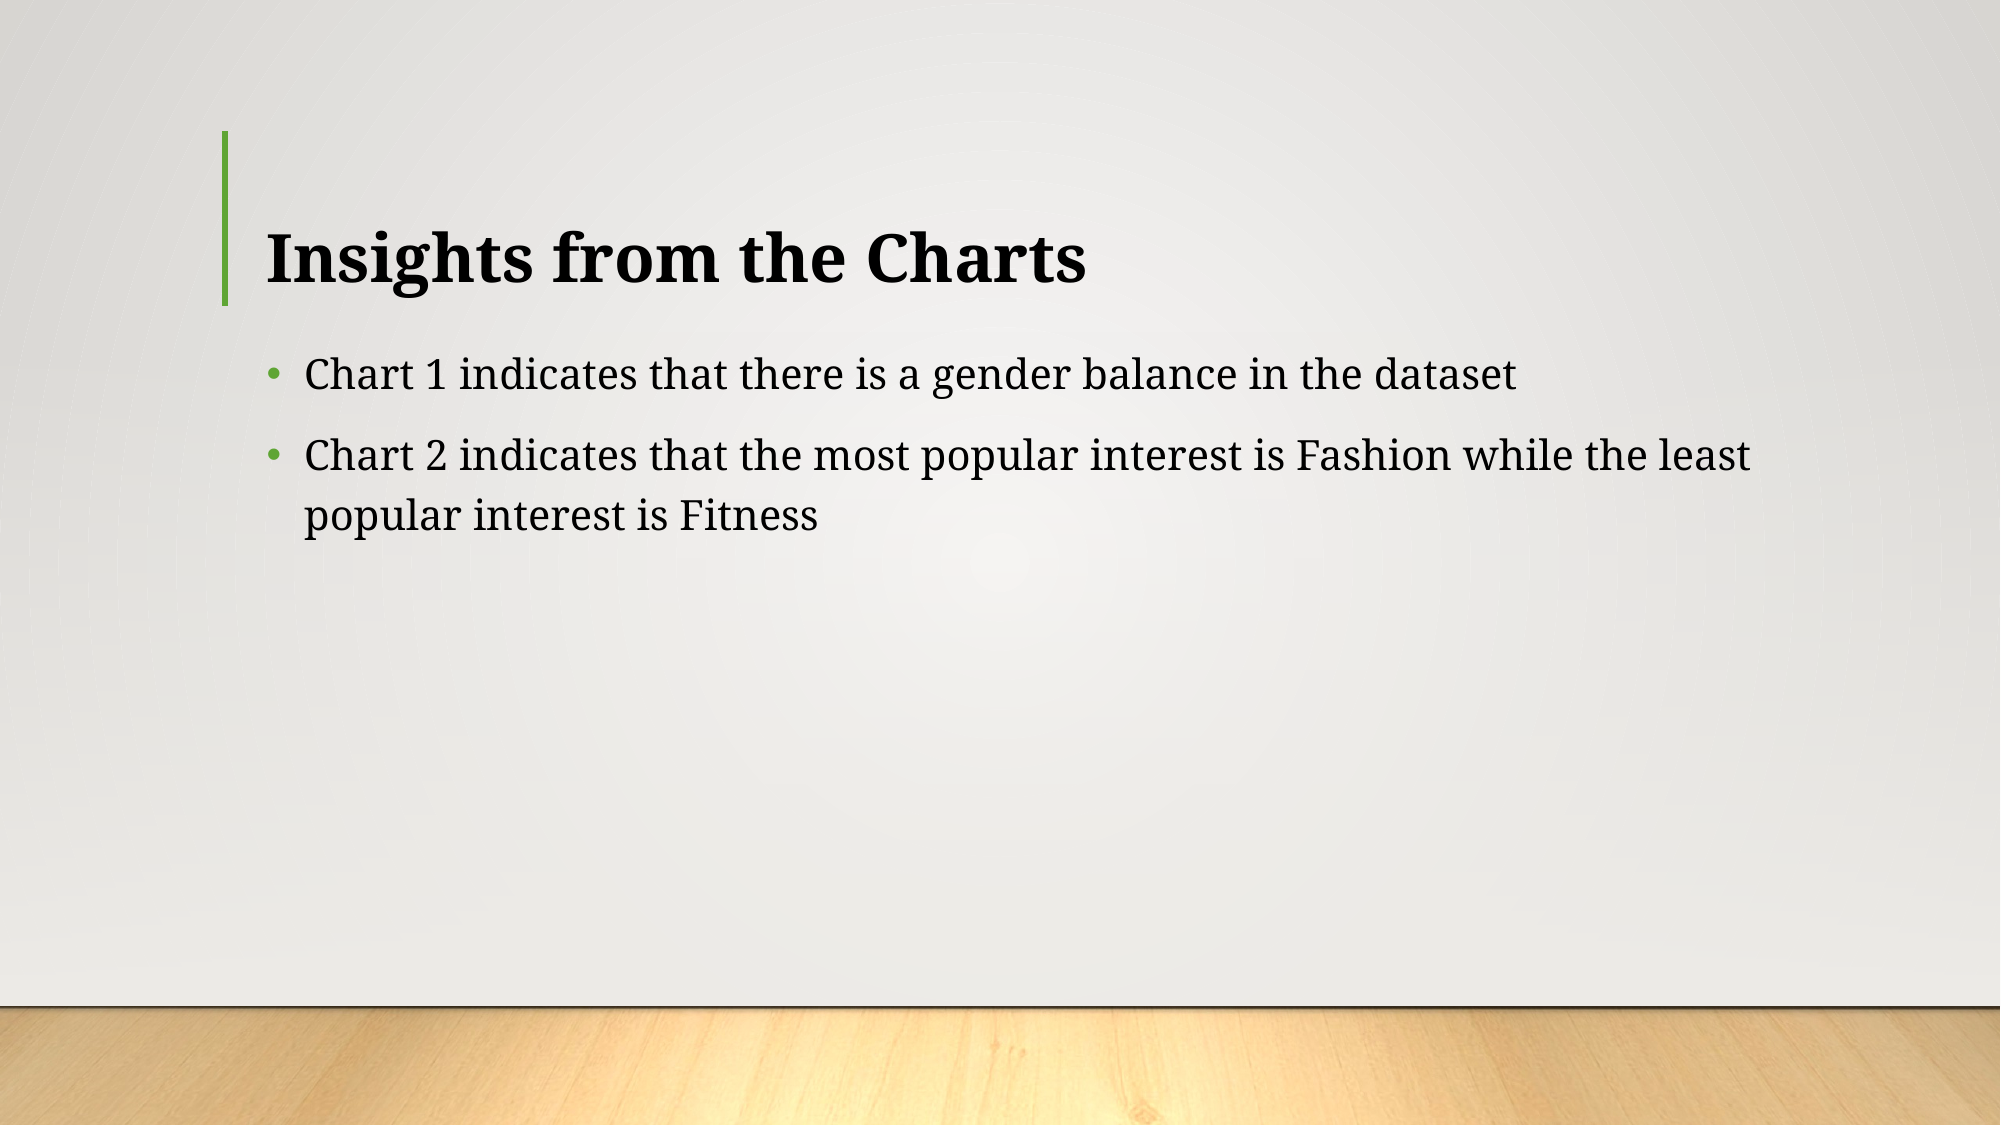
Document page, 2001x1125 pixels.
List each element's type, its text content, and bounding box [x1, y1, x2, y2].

picture [0, 1006, 2000, 1125]
title Insights from the Charts [251, 131, 1814, 305]
list Chart 1 indicates that there is a gender balance in the dataset Chart 2 indicates that the most popular interest is Fashion while the least popular interest is Fitness [251, 330, 1814, 897]
